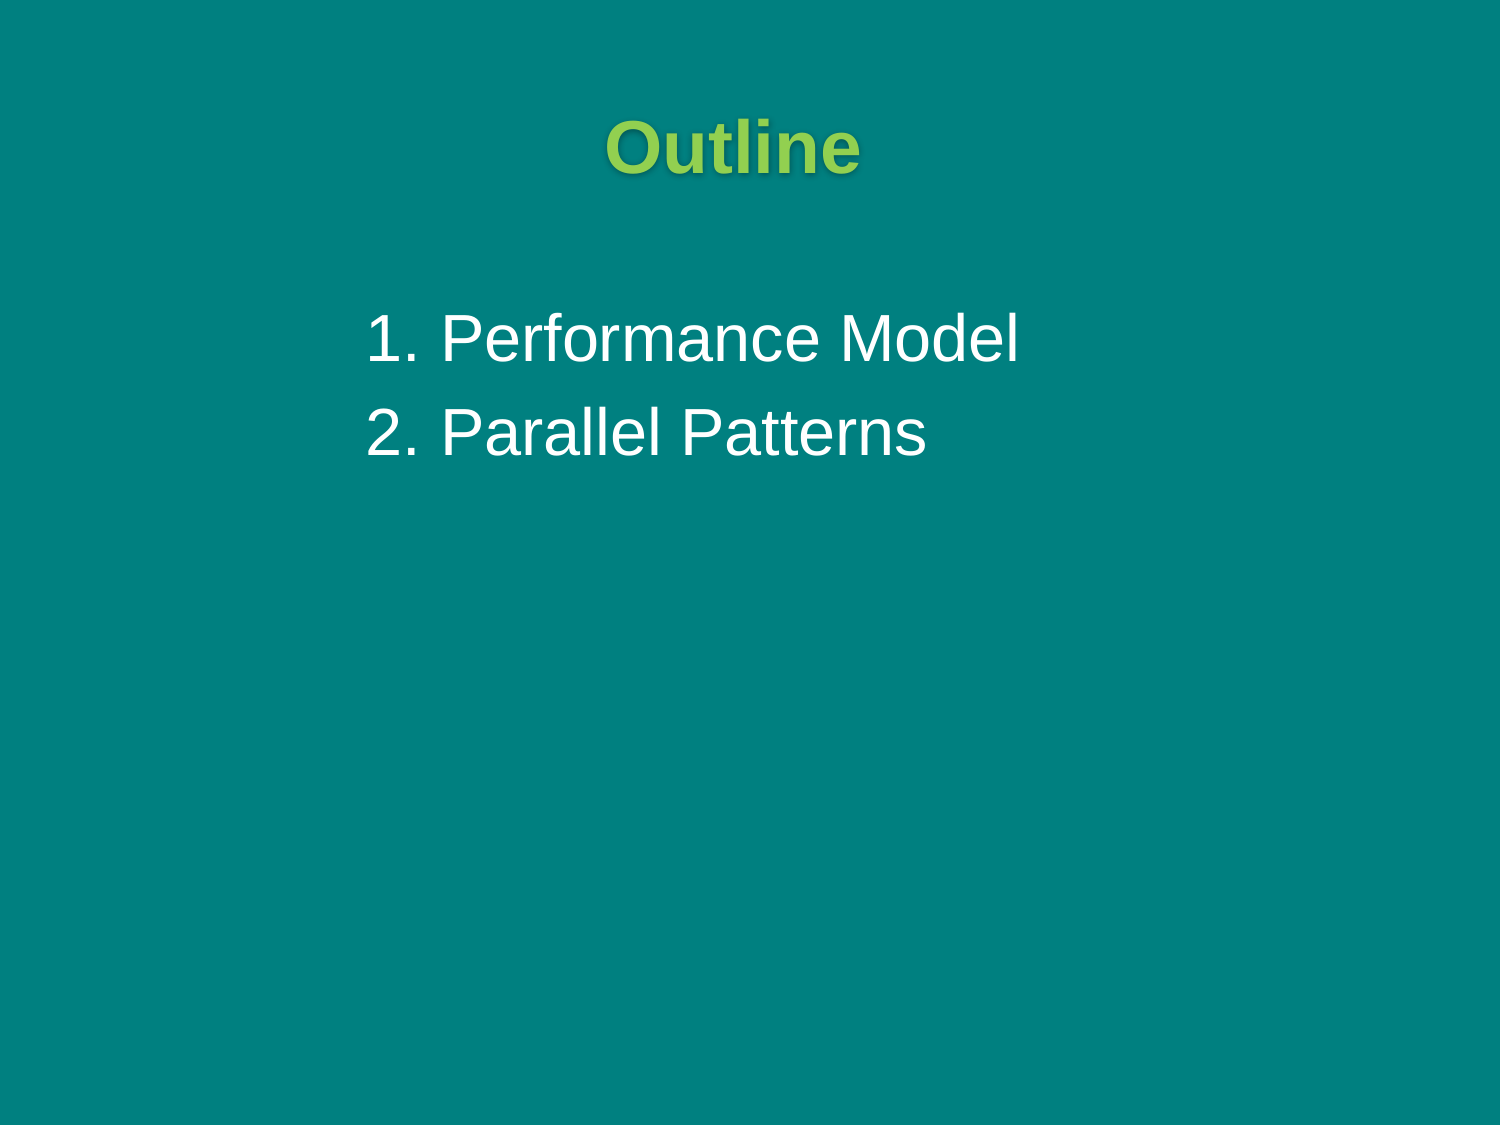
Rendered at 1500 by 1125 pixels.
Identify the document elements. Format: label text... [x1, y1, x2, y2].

text_box Performance Model Parallel Patterns [350, 287, 1117, 525]
title Outline [95, 50, 1371, 238]
